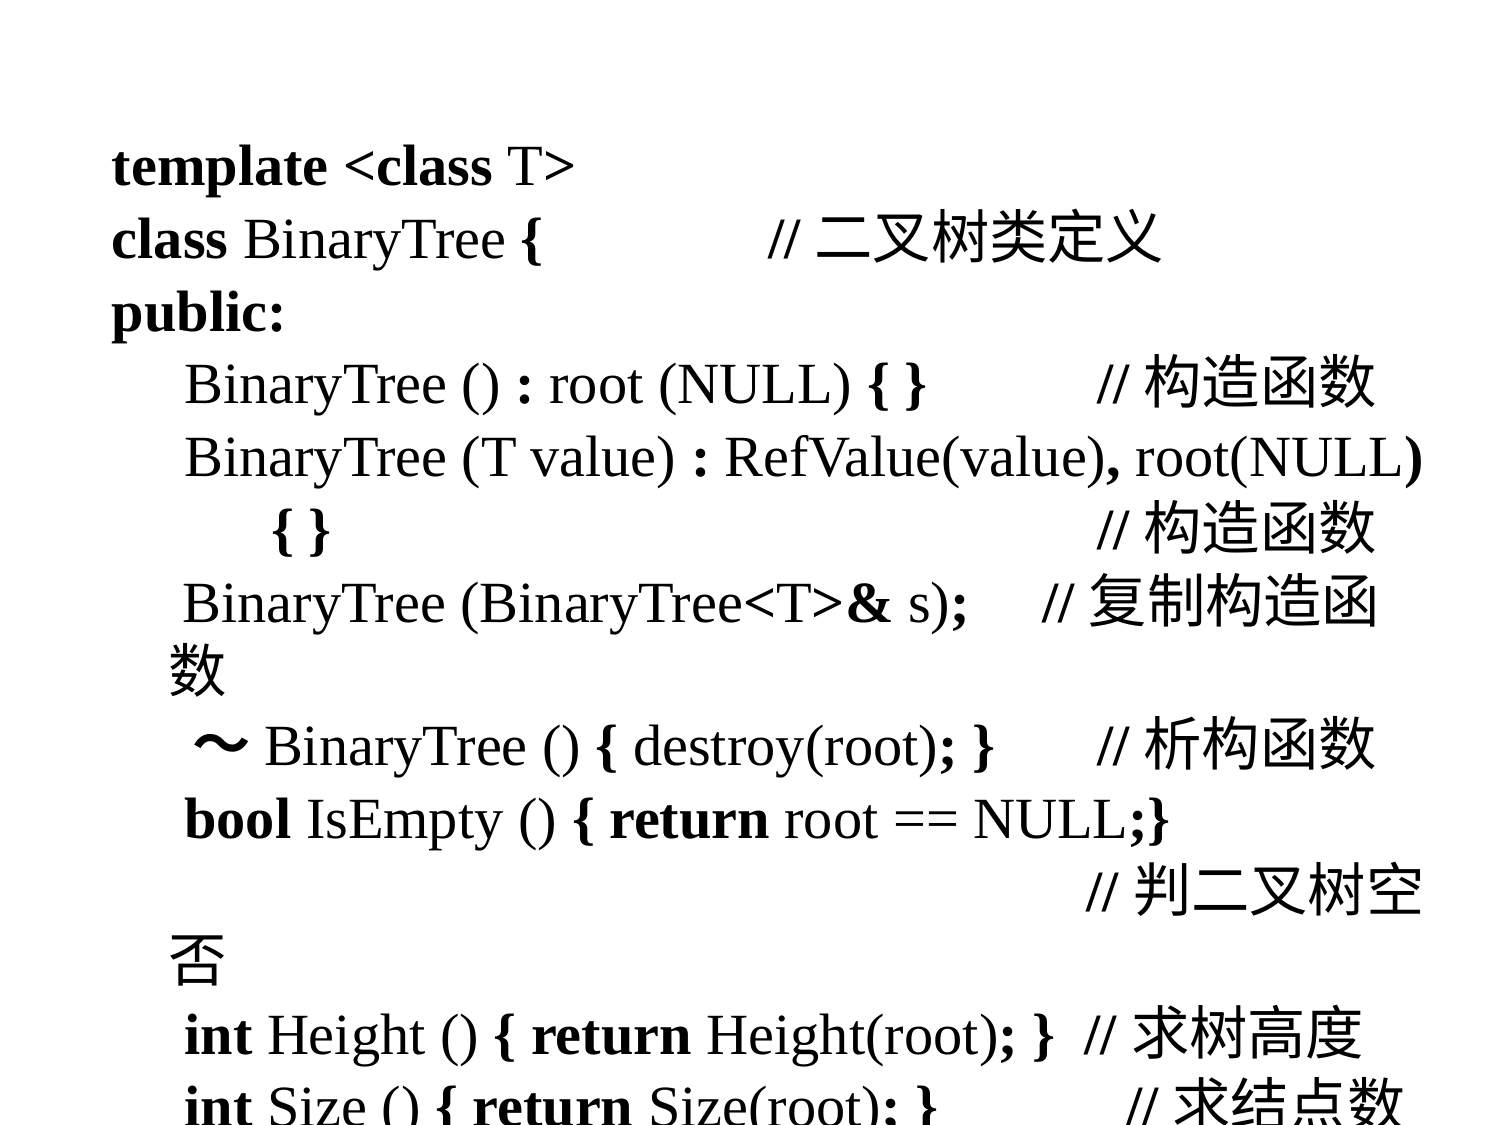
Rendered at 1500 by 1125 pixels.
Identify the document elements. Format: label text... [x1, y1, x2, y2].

list template <class T> class BinaryTree { //二叉树类定义 public: BinaryTree () : root (NULL) { } //构造函数 BinaryTree (T value) : RefValue(value), root(NULL) { } //构造函数 BinaryTree (BinaryTree<T>& s); //复制构造函数 ～BinaryTree () { destroy(root); } //析构函数 bool IsEmpty () { return root == NULL;} //判二叉树空否 int Height () { return Height(root); } //求树高度 int Size () { return Size(root); } //求结点数 [96, 119, 1447, 1059]
